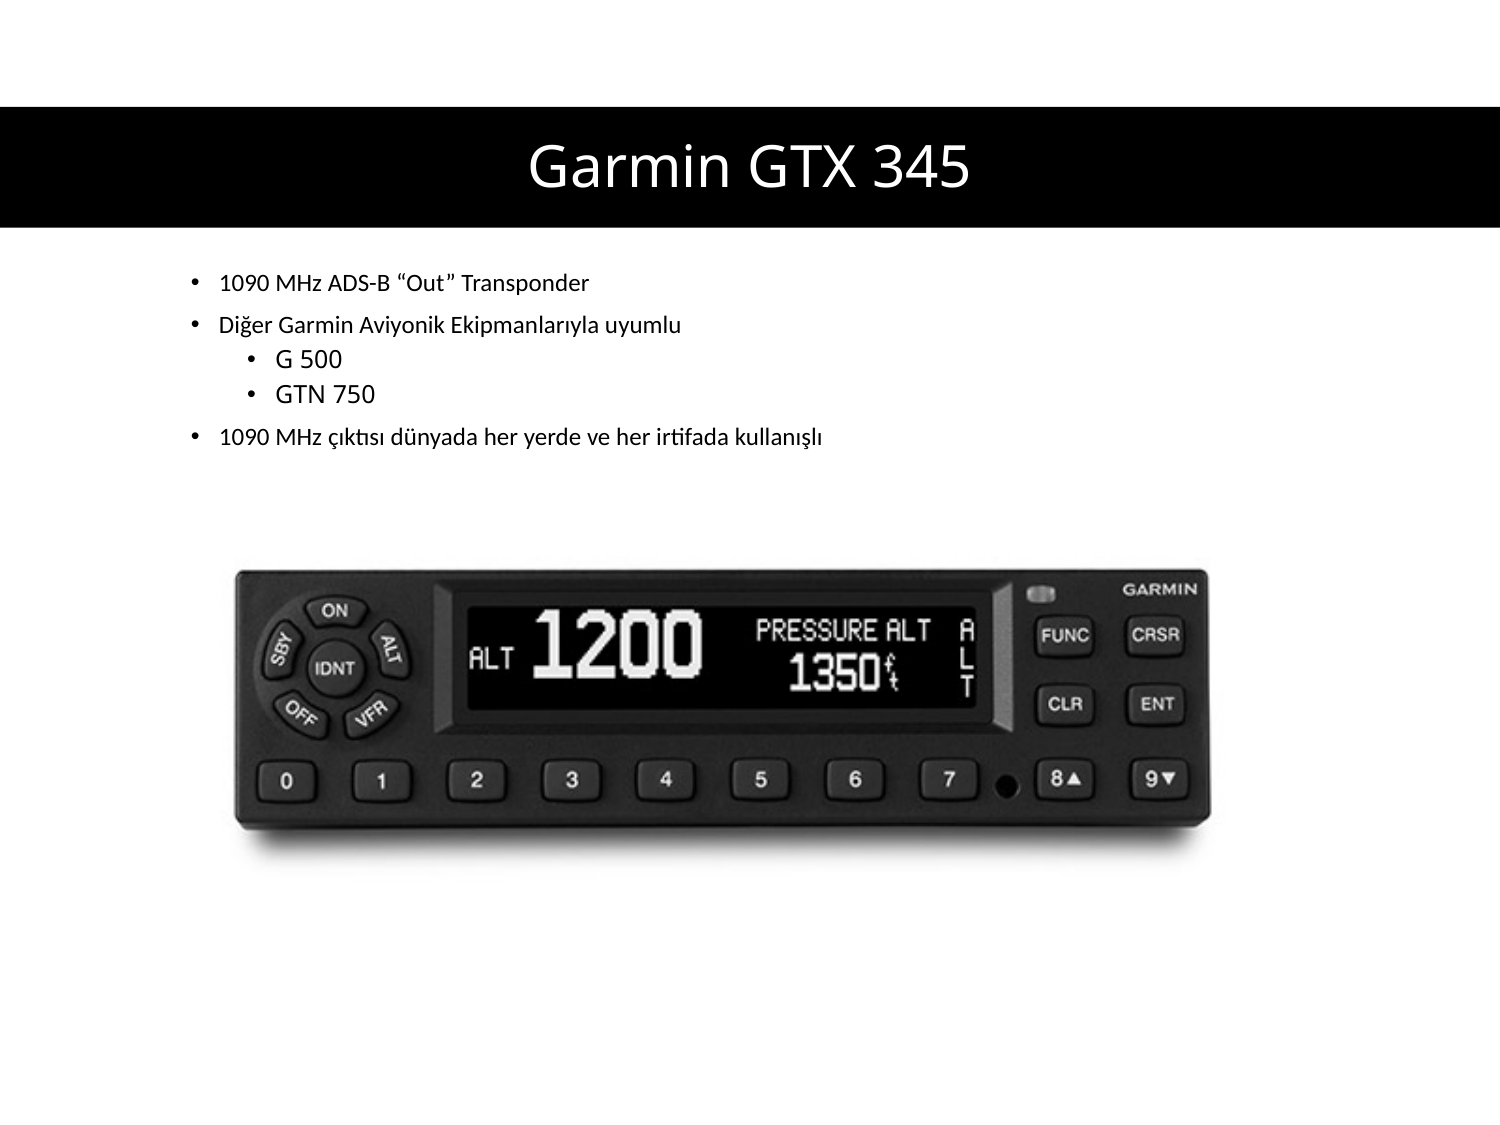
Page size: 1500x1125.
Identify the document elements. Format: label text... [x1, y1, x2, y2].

text_box [0, 106, 1500, 229]
list 1090 MHz ADS-B “Out” Transponder Diğer Garmin Aviyonik Ekipmanlarıyla uyumlu G 500 GTN 750 1090 MHz çıktısı dünyada her yerde ve her irtifada kullanışlı [175, 262, 1325, 525]
picture [188, 462, 1312, 923]
title Garmin GTX 345 [103, 110, 1397, 228]
